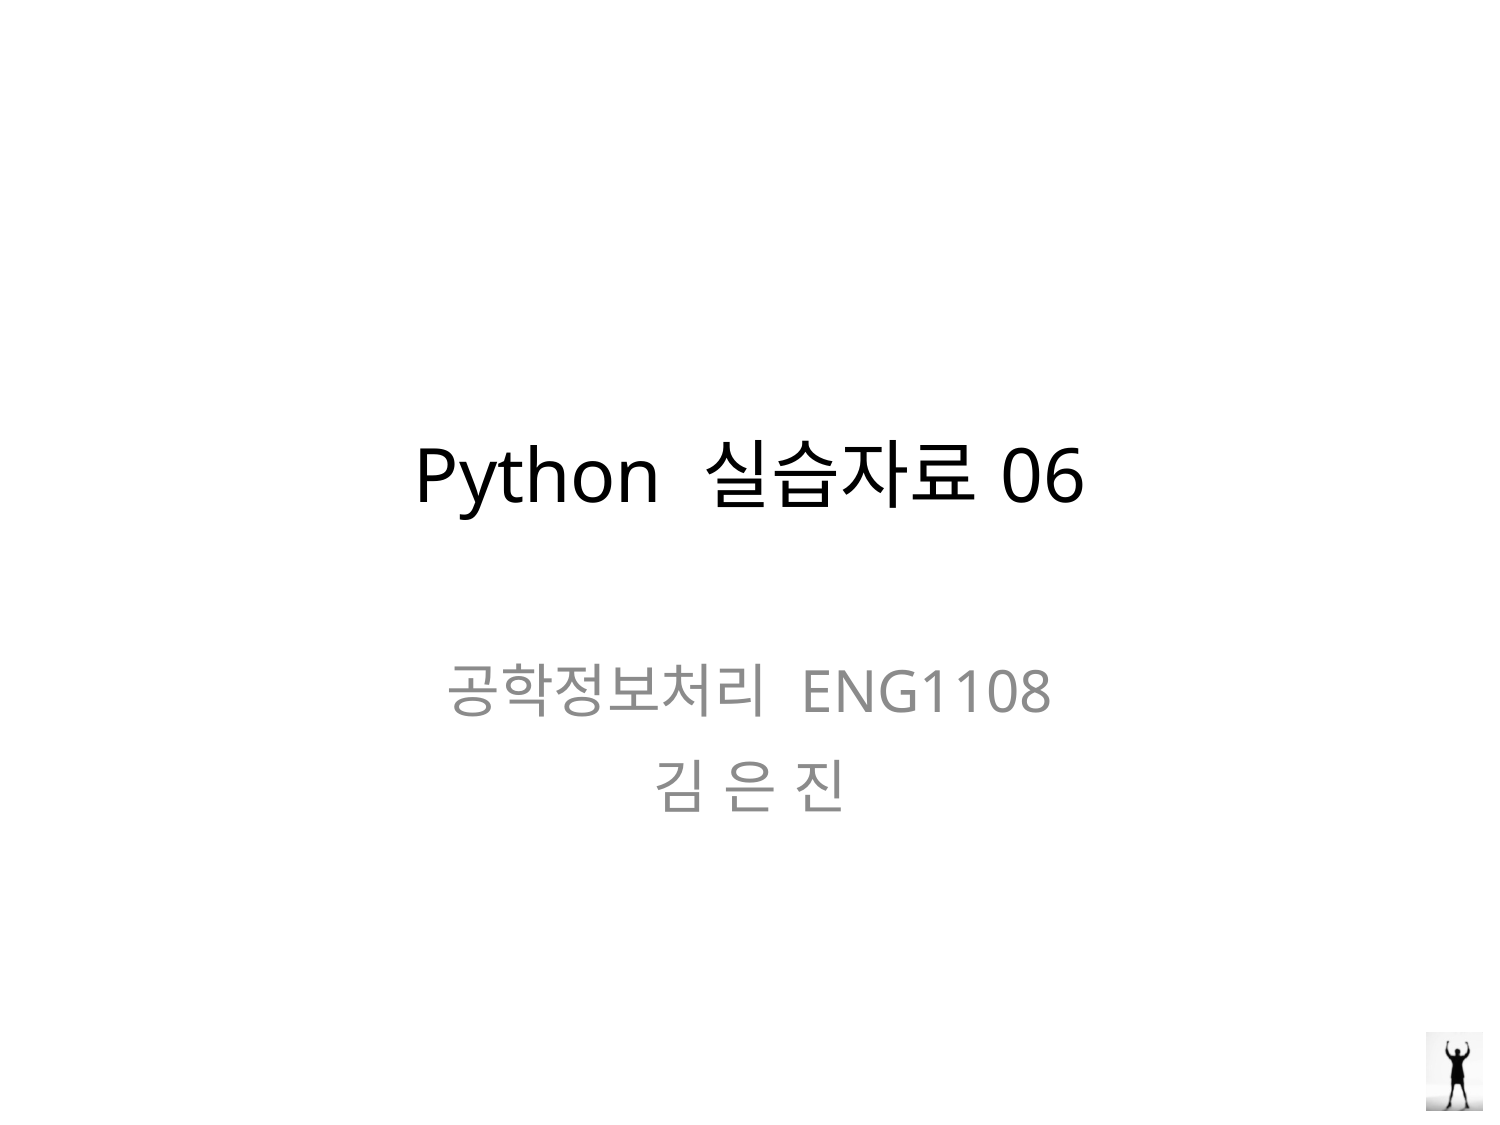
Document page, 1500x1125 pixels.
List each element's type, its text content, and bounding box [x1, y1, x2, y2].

subtitle 공학정보처리 ENG1108 김 은 진 [225, 637, 1275, 925]
title Python 실습자료06 [112, 349, 1388, 591]
picture [1426, 1032, 1483, 1111]
